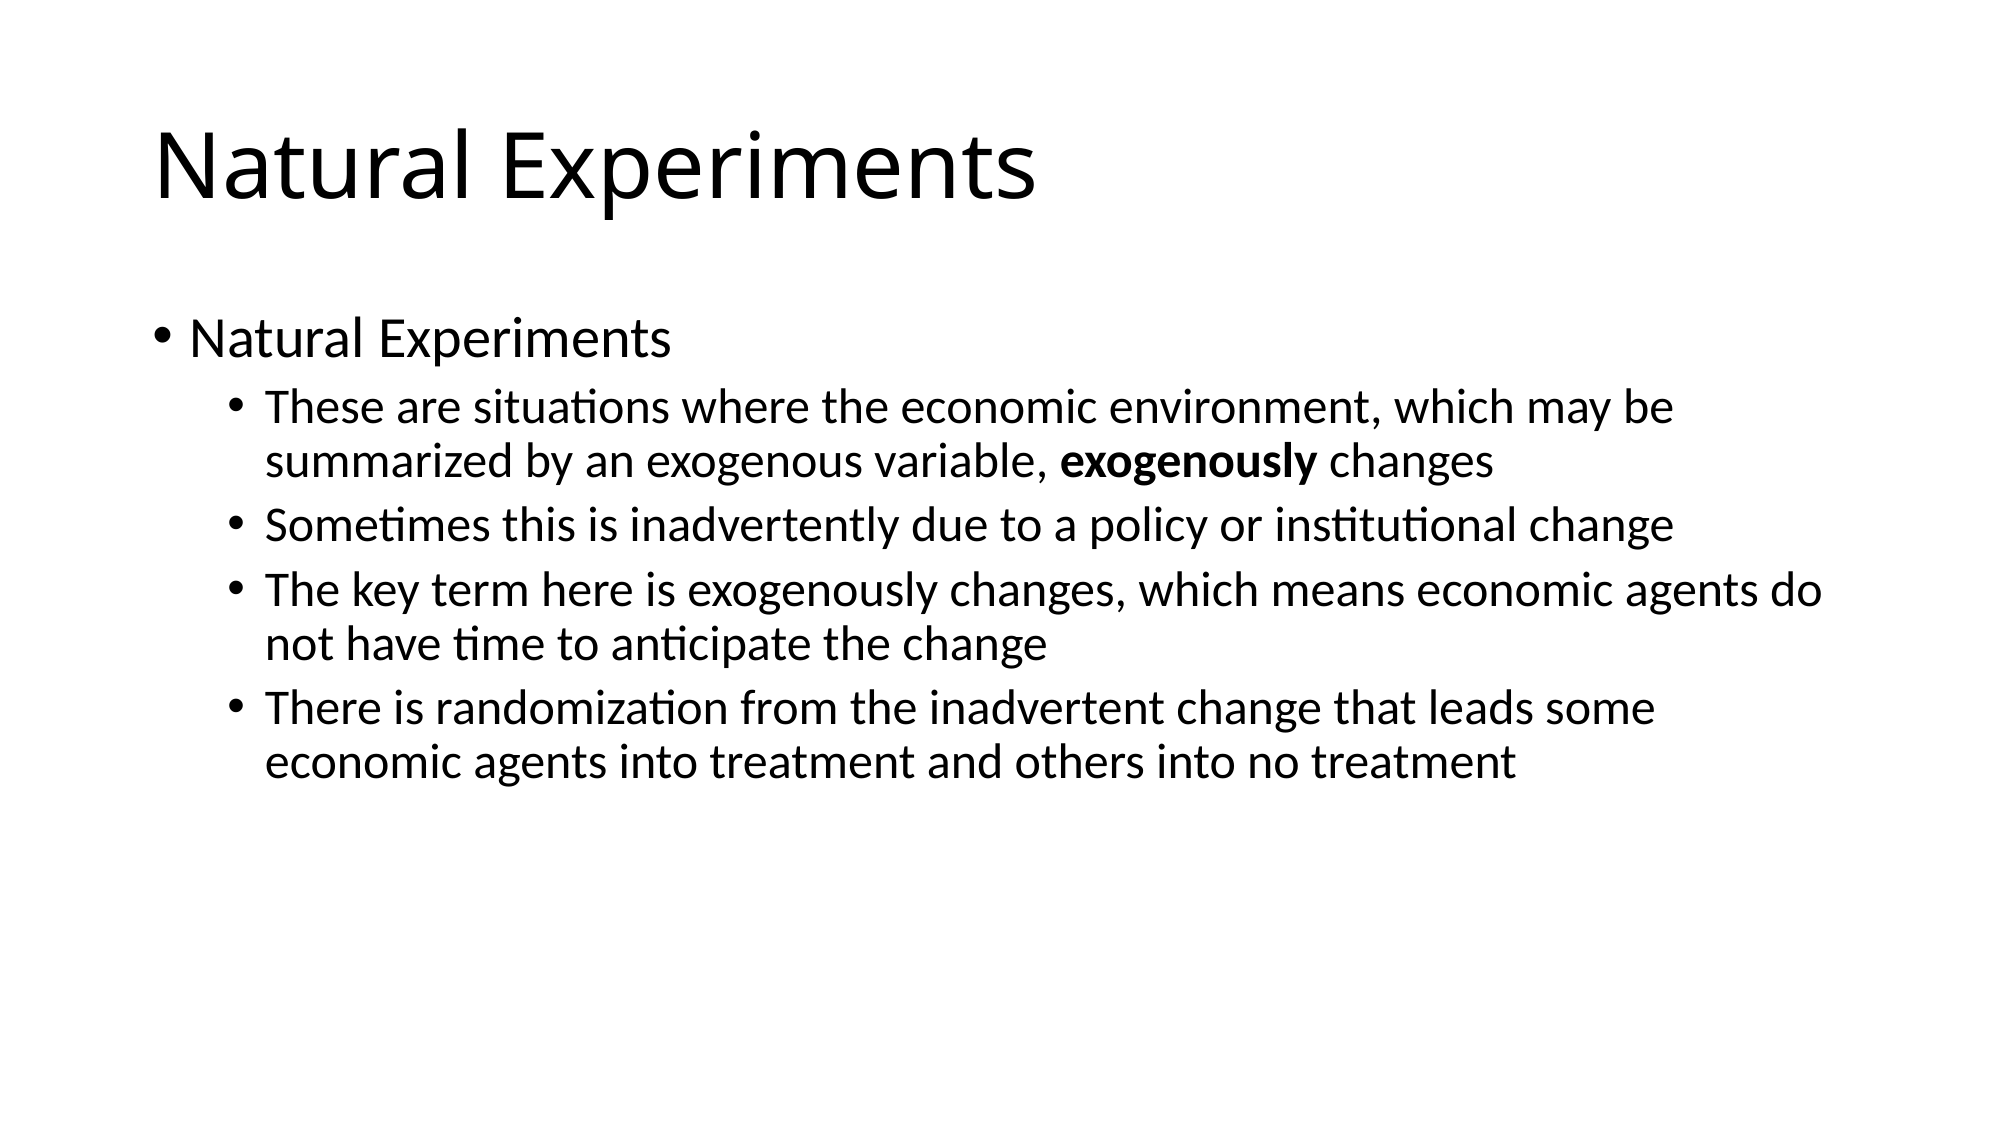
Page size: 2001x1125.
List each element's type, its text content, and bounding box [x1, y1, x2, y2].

list Natural Experiments These are situations where the economic environment, which may be summarized by an exogenous variable, exogenously changes Sometimes this is inadvertently due to a policy or institutional change The key term here is exogenously changes, which means economic agents do not have time to anticipate the change There is randomization from the inadvertent change that leads some economic agents into treatment and others into no treatment [137, 299, 1863, 1014]
title Natural Experiments [137, 59, 1863, 278]
